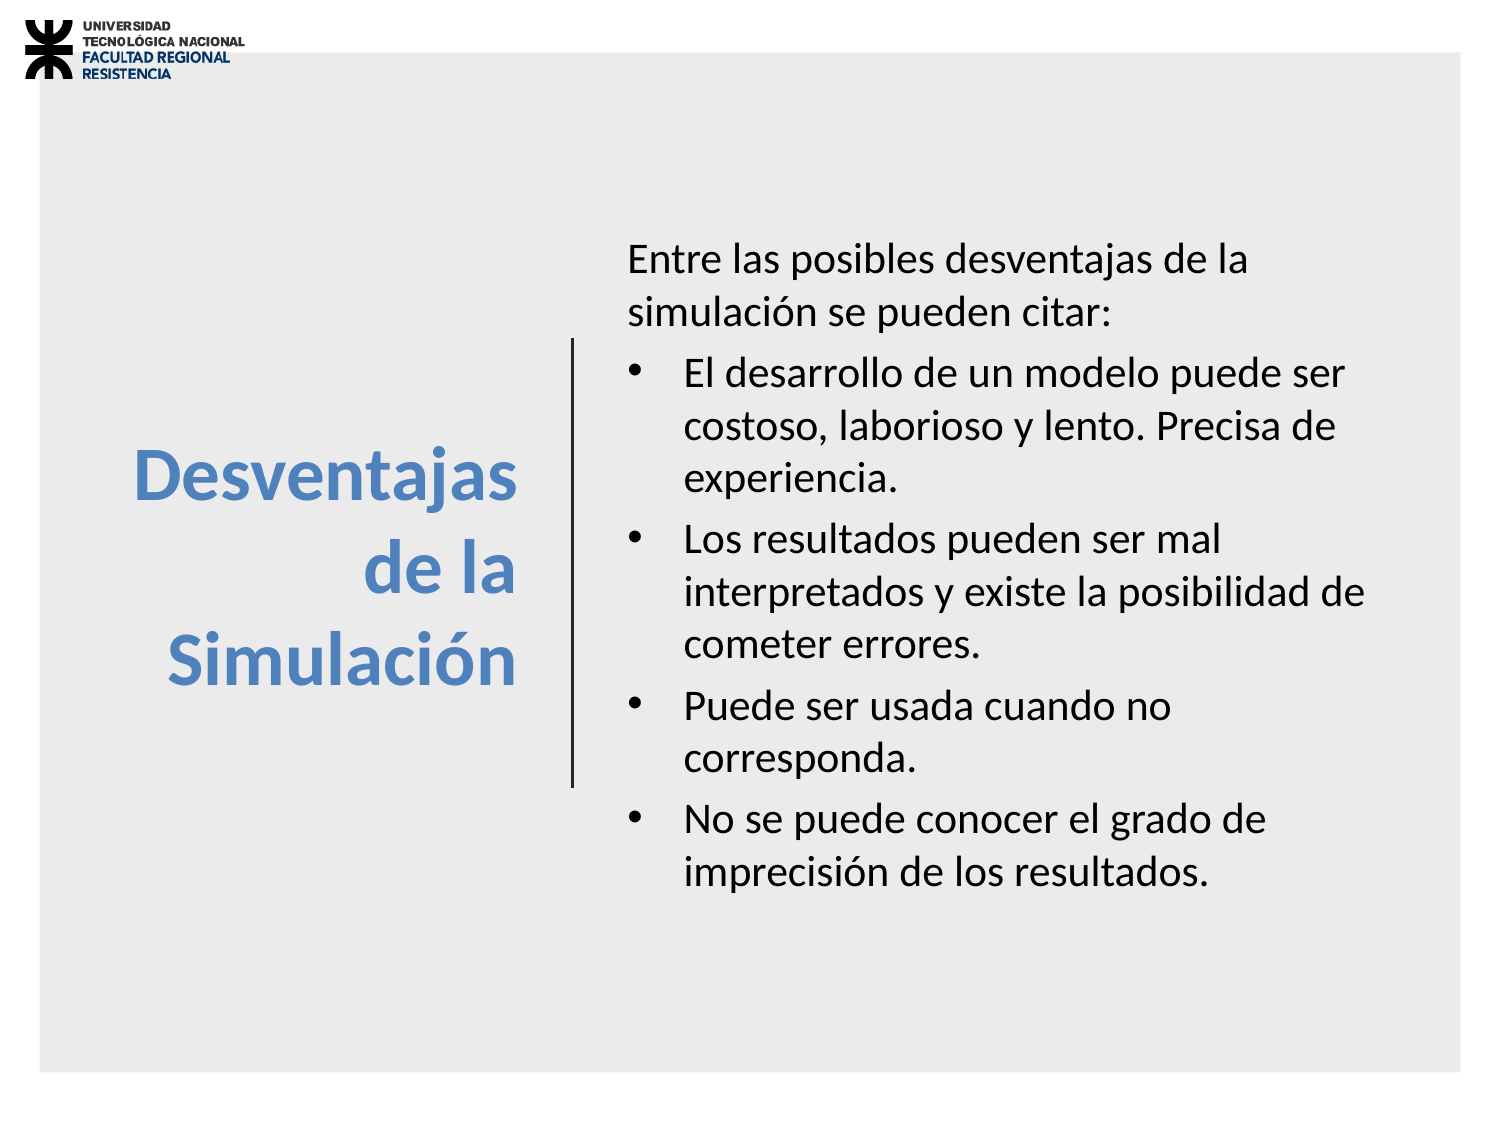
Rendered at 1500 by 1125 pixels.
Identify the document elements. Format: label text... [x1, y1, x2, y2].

picture [25, 18, 246, 79]
list Entre las posibles desventajas de la simulación se pueden citar: El desarrollo de un modelo puede ser costoso, laborioso y lento. Precisa de experiencia. Los resultados pueden ser mal interpretados y existe la posibilidad de cometer errores. Puede ser usada cuando no corresponda. No se puede conocer el grado de imprecisión de los resultados. [612, 158, 1397, 967]
text_box [37, 50, 1462, 1074]
title Desventajas de la Simulación [103, 158, 533, 967]
